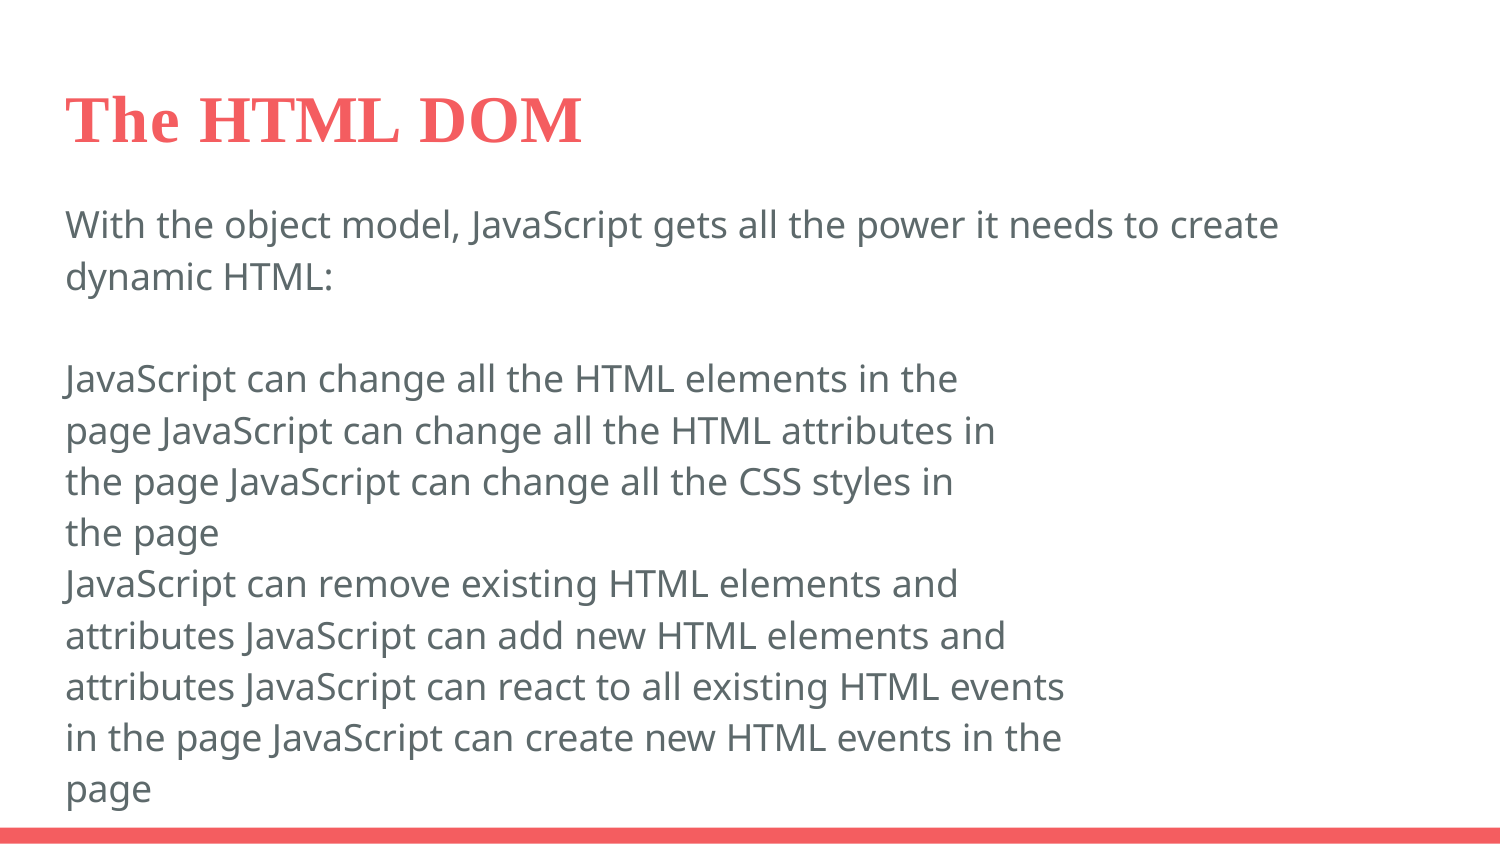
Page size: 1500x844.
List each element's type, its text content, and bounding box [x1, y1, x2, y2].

text_box With the object model, JavaScript gets all the power it needs to create dynamic HTML: JavaScript can change all the HTML elements in the page JavaScript can change all the HTML attributes in the page JavaScript can change all the CSS styles in the page JavaScript can remove existing HTML elements and attributes JavaScript can add new HTML elements and attributes JavaScript can react to all existing HTML events in the page JavaScript can create new HTML events in the page [63, 192, 1347, 811]
title The HTML DOM [63, 73, 1163, 192]
